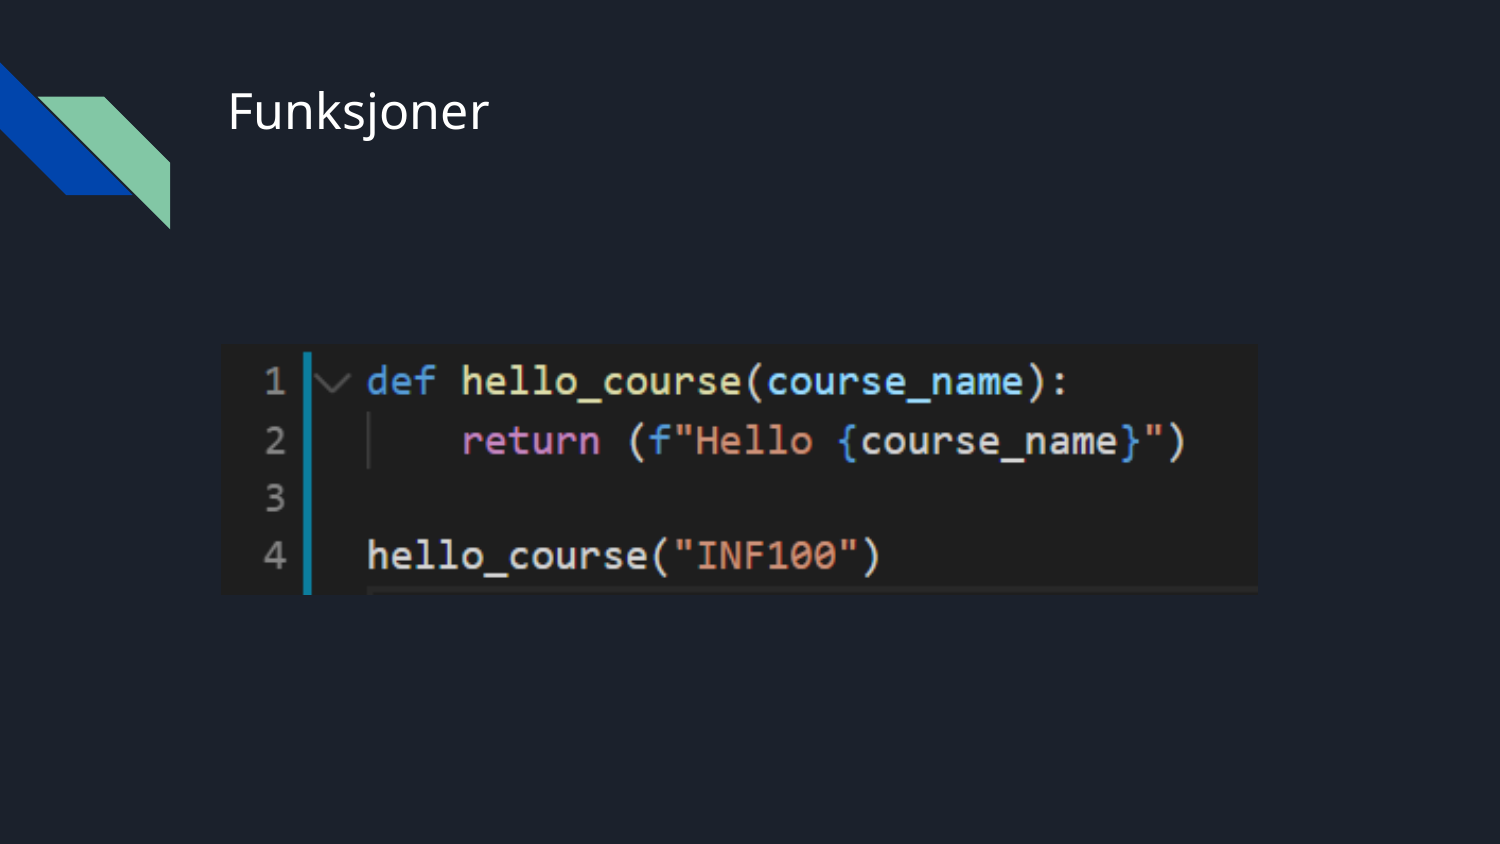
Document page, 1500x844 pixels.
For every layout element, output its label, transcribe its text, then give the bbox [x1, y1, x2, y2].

title Funksjoner [212, 64, 1368, 215]
picture [220, 343, 1259, 595]
